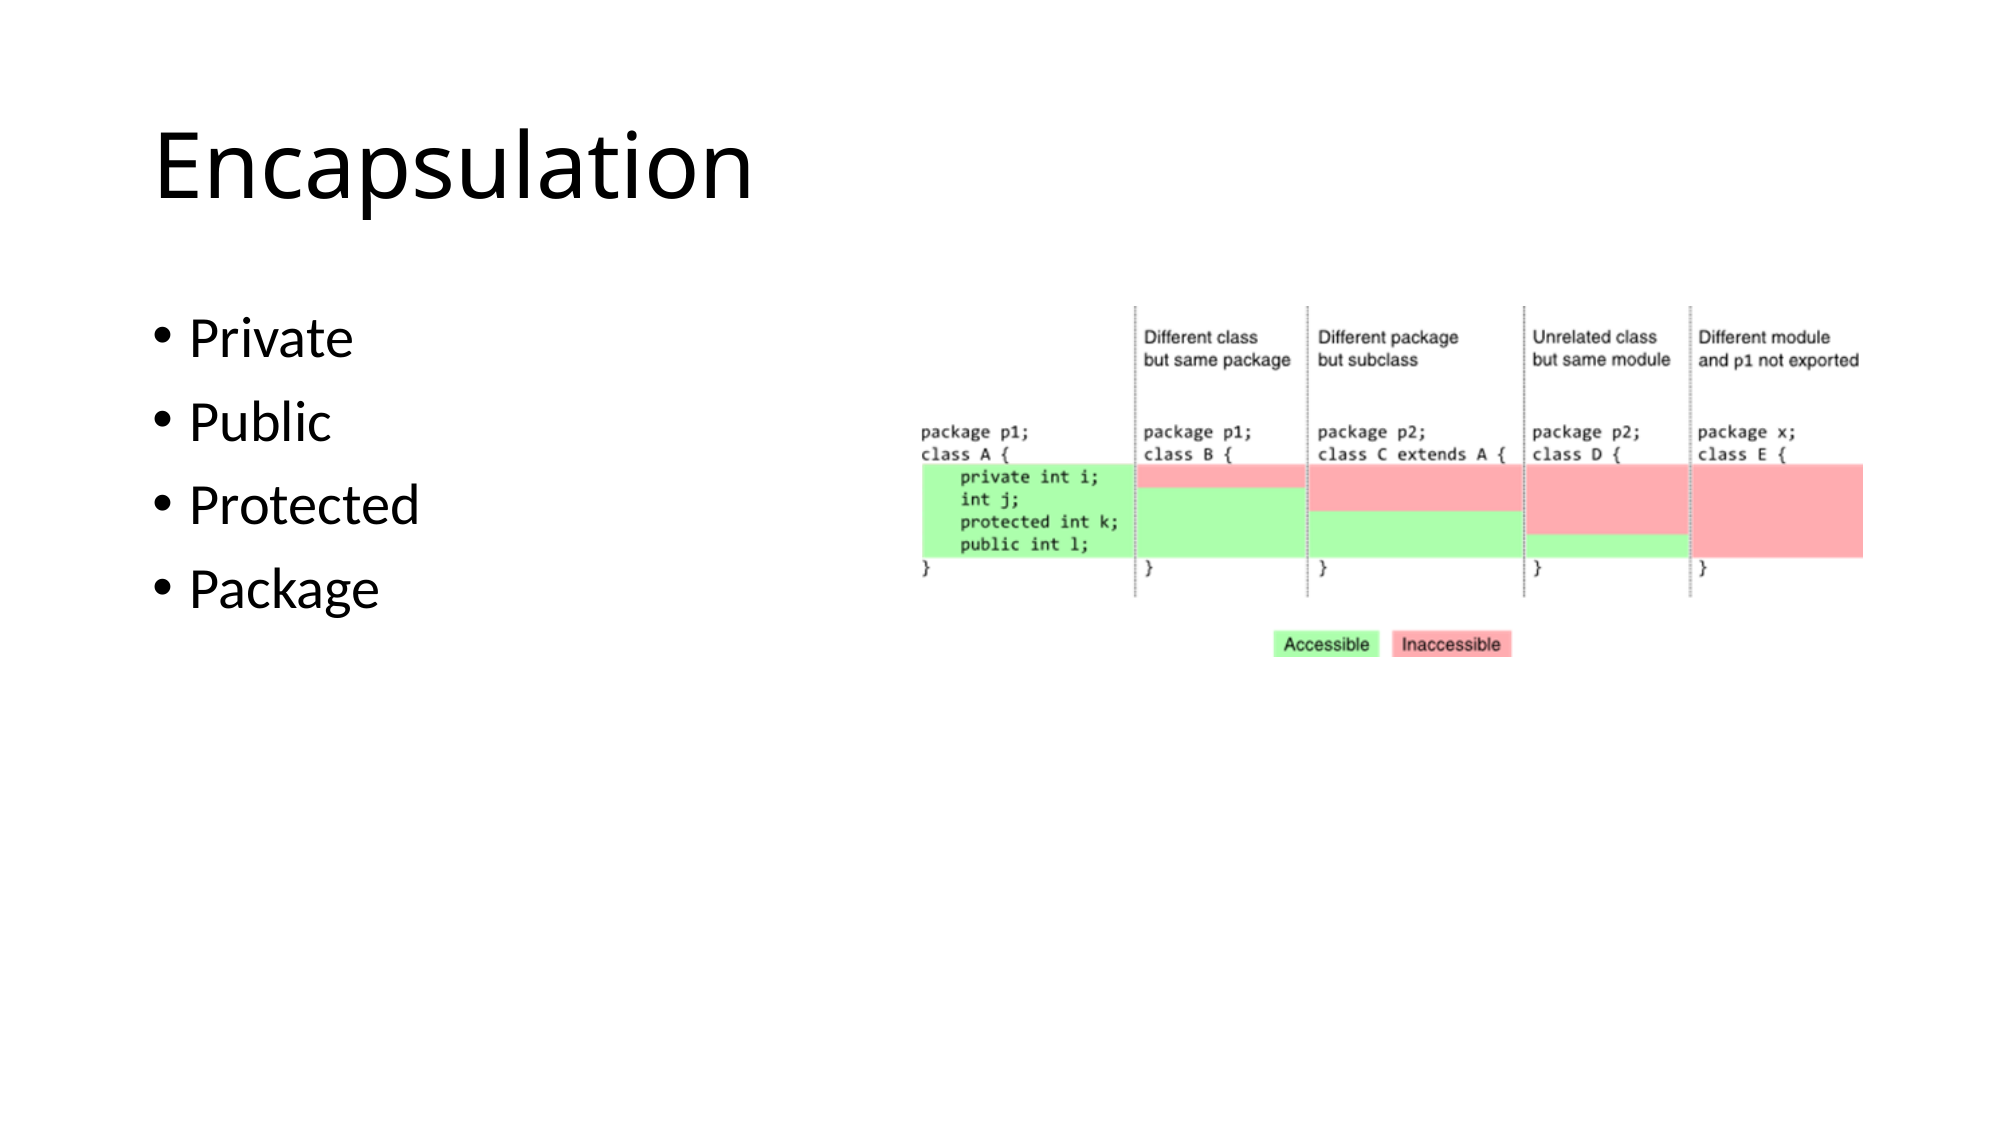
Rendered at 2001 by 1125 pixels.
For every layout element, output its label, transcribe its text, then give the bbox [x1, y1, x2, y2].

title Encapsulation [137, 59, 1863, 278]
picture [921, 306, 1863, 657]
list Private Public Protected Package [137, 299, 1863, 1014]
